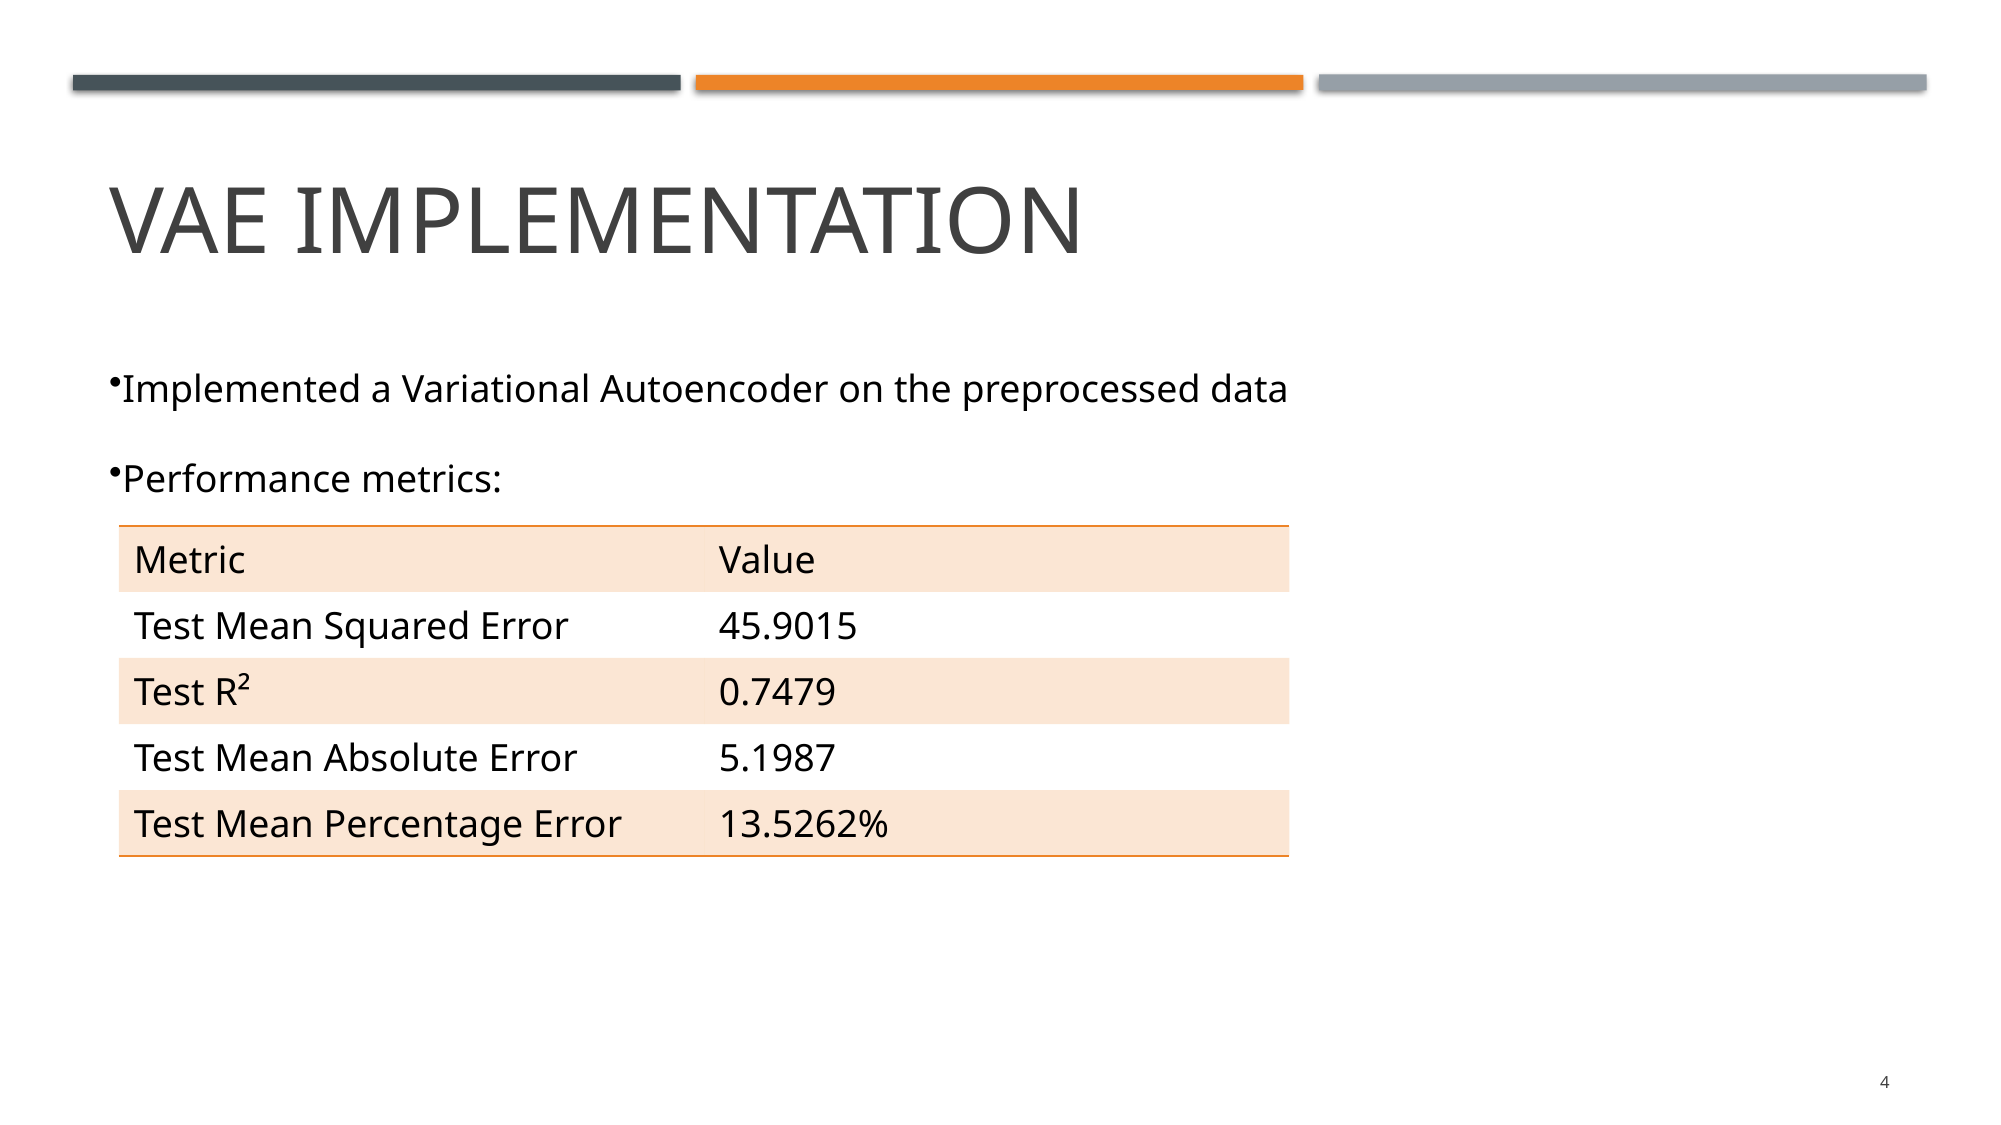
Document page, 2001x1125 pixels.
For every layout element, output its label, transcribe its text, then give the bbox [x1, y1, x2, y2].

table_cell 13.5262% [704, 790, 1289, 855]
text_box Implemented a Variational Autoencoder on the preprocessed data Performance metrics: [94, 356, 1644, 507]
table_cell 0.7479 [704, 658, 1289, 724]
title VAE Implementation [94, 85, 1904, 281]
table_cell Test Mean Percentage Error [119, 790, 704, 855]
table_cell 45.9015 [704, 592, 1289, 658]
table_cell Test Mean Absolute Error [119, 724, 704, 790]
slide_number 4 [1732, 1053, 1905, 1114]
table_header Value [704, 527, 1289, 592]
table_cell Test R² [119, 658, 704, 724]
table_cell 5.1987 [704, 724, 1289, 790]
table_header Metric [119, 527, 704, 592]
table_cell Test Mean Squared Error [119, 592, 704, 658]
